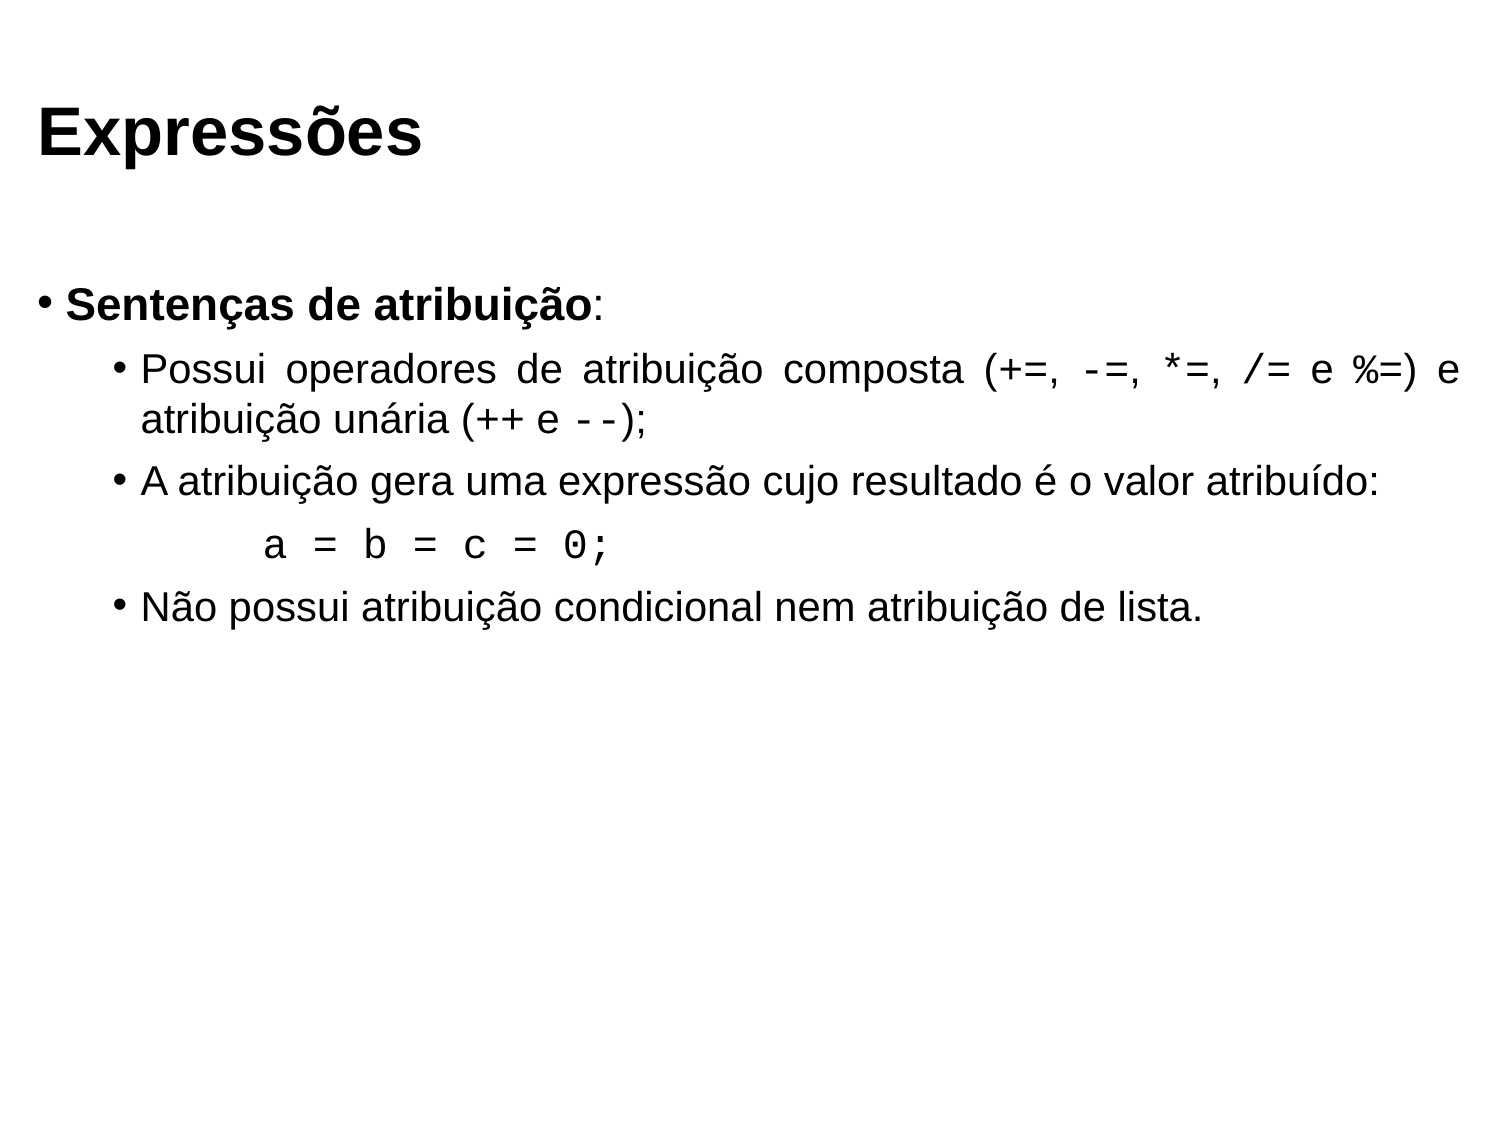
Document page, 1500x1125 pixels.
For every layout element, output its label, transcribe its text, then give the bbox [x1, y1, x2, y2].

text_box Expressões [22, 24, 1475, 242]
text_box Sentenças de atribuição: Possui operadores de atribuição composta (+=, -=, *=, /= e %=) e atribuição unária (++ e --); A atribuição gera uma expressão cujo resultado é o valor atribuído: a = b = c = 0; Não possui atribuição condicional nem atribuição de lista. [22, 266, 1475, 1125]
